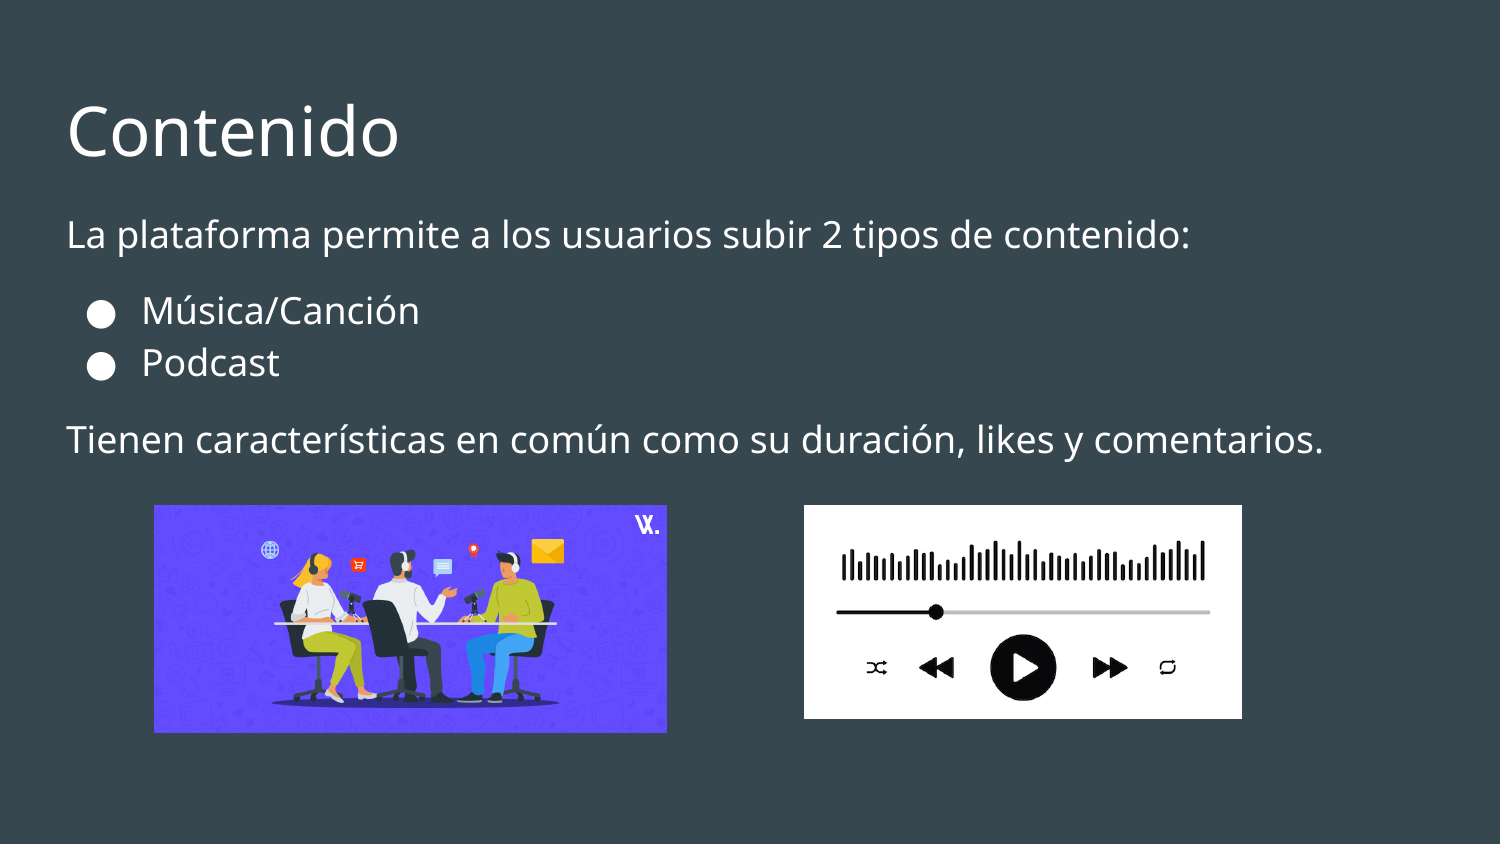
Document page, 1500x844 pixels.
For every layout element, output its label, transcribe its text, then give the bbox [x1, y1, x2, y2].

title Contenido [51, 72, 1449, 167]
picture [804, 505, 1243, 720]
picture [153, 505, 667, 733]
list La plataforma permite a los usuarios subir 2 tipos de contenido: Música/Canción Podcast Tienen características en común como su duración, likes y comentarios. [51, 189, 1449, 750]
